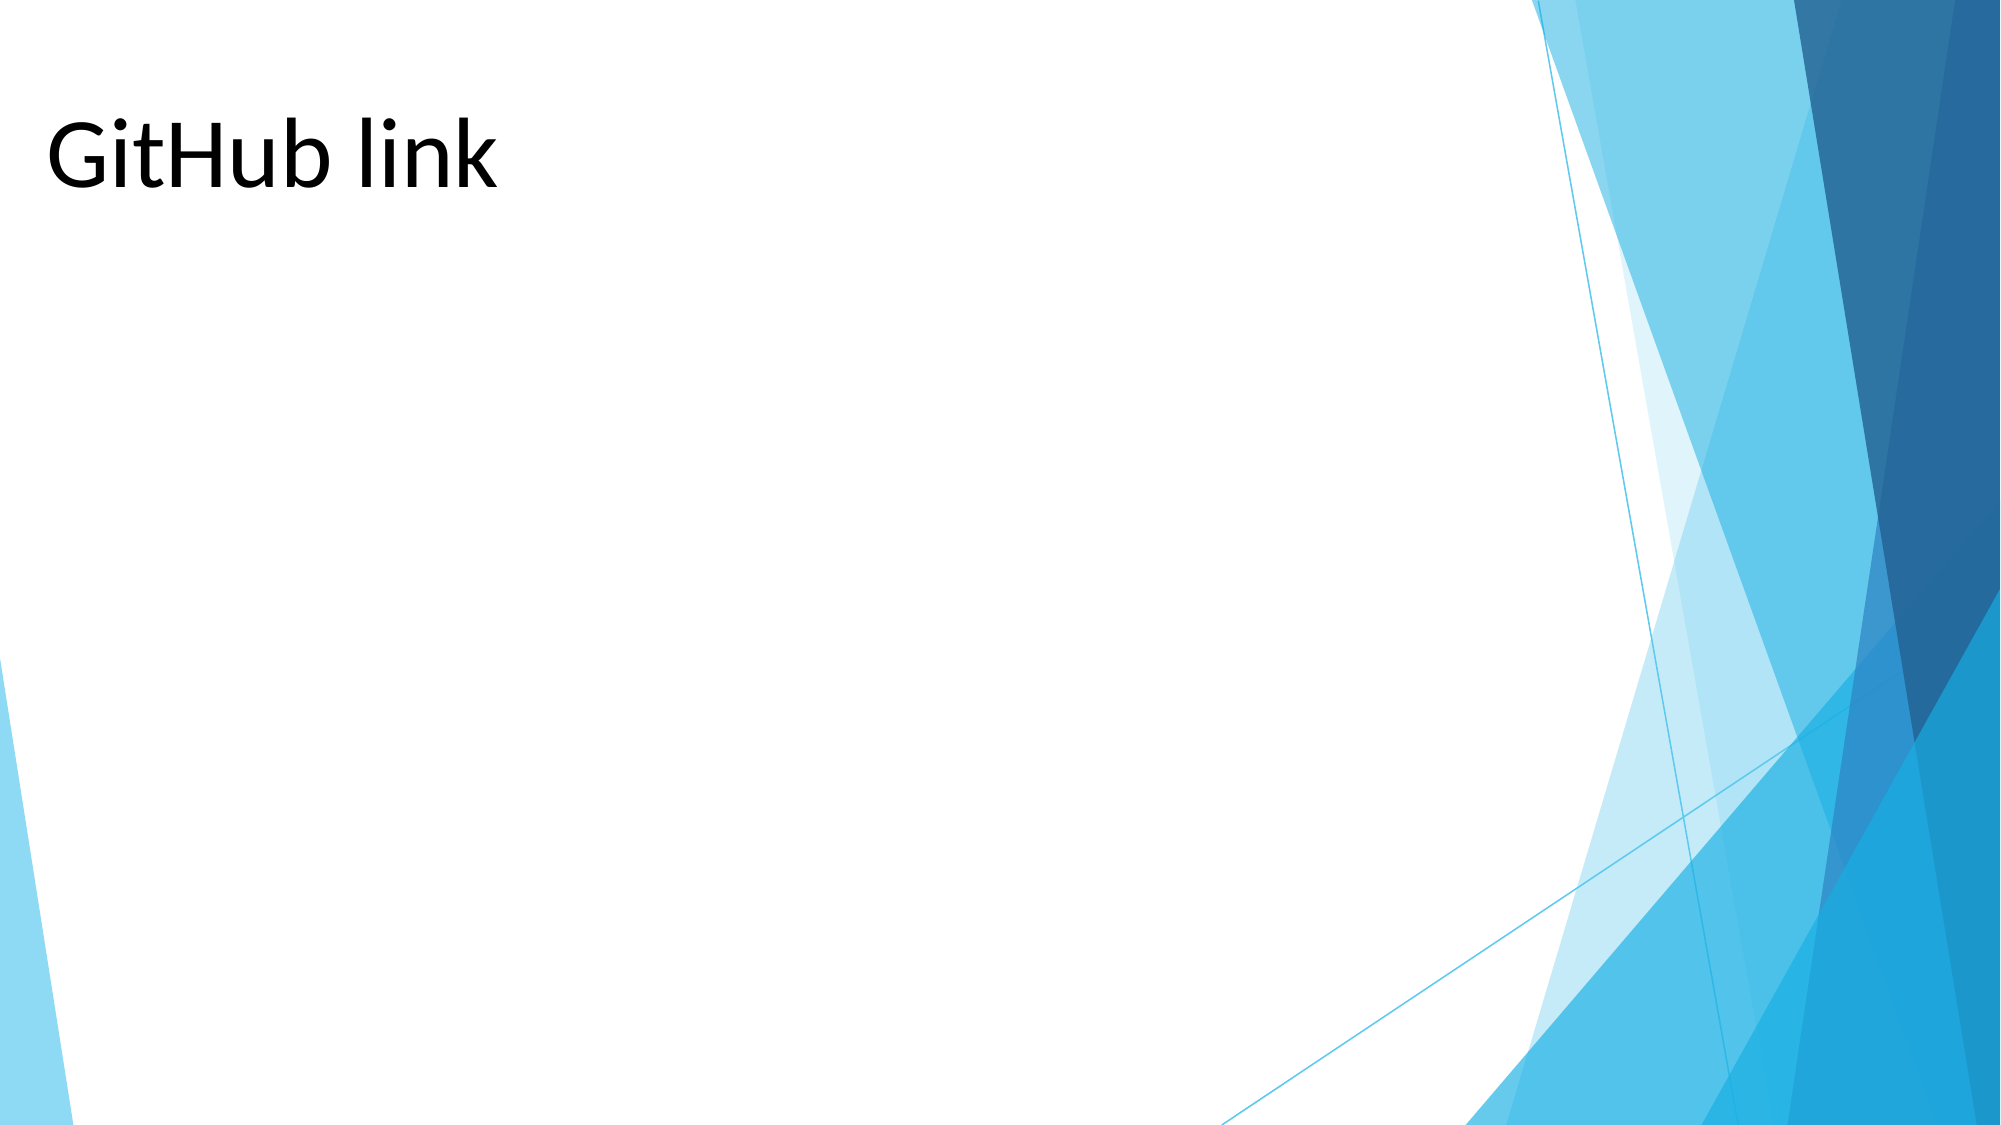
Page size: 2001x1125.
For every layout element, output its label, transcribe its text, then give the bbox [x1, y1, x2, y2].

text_box GitHub link [31, 80, 688, 216]
